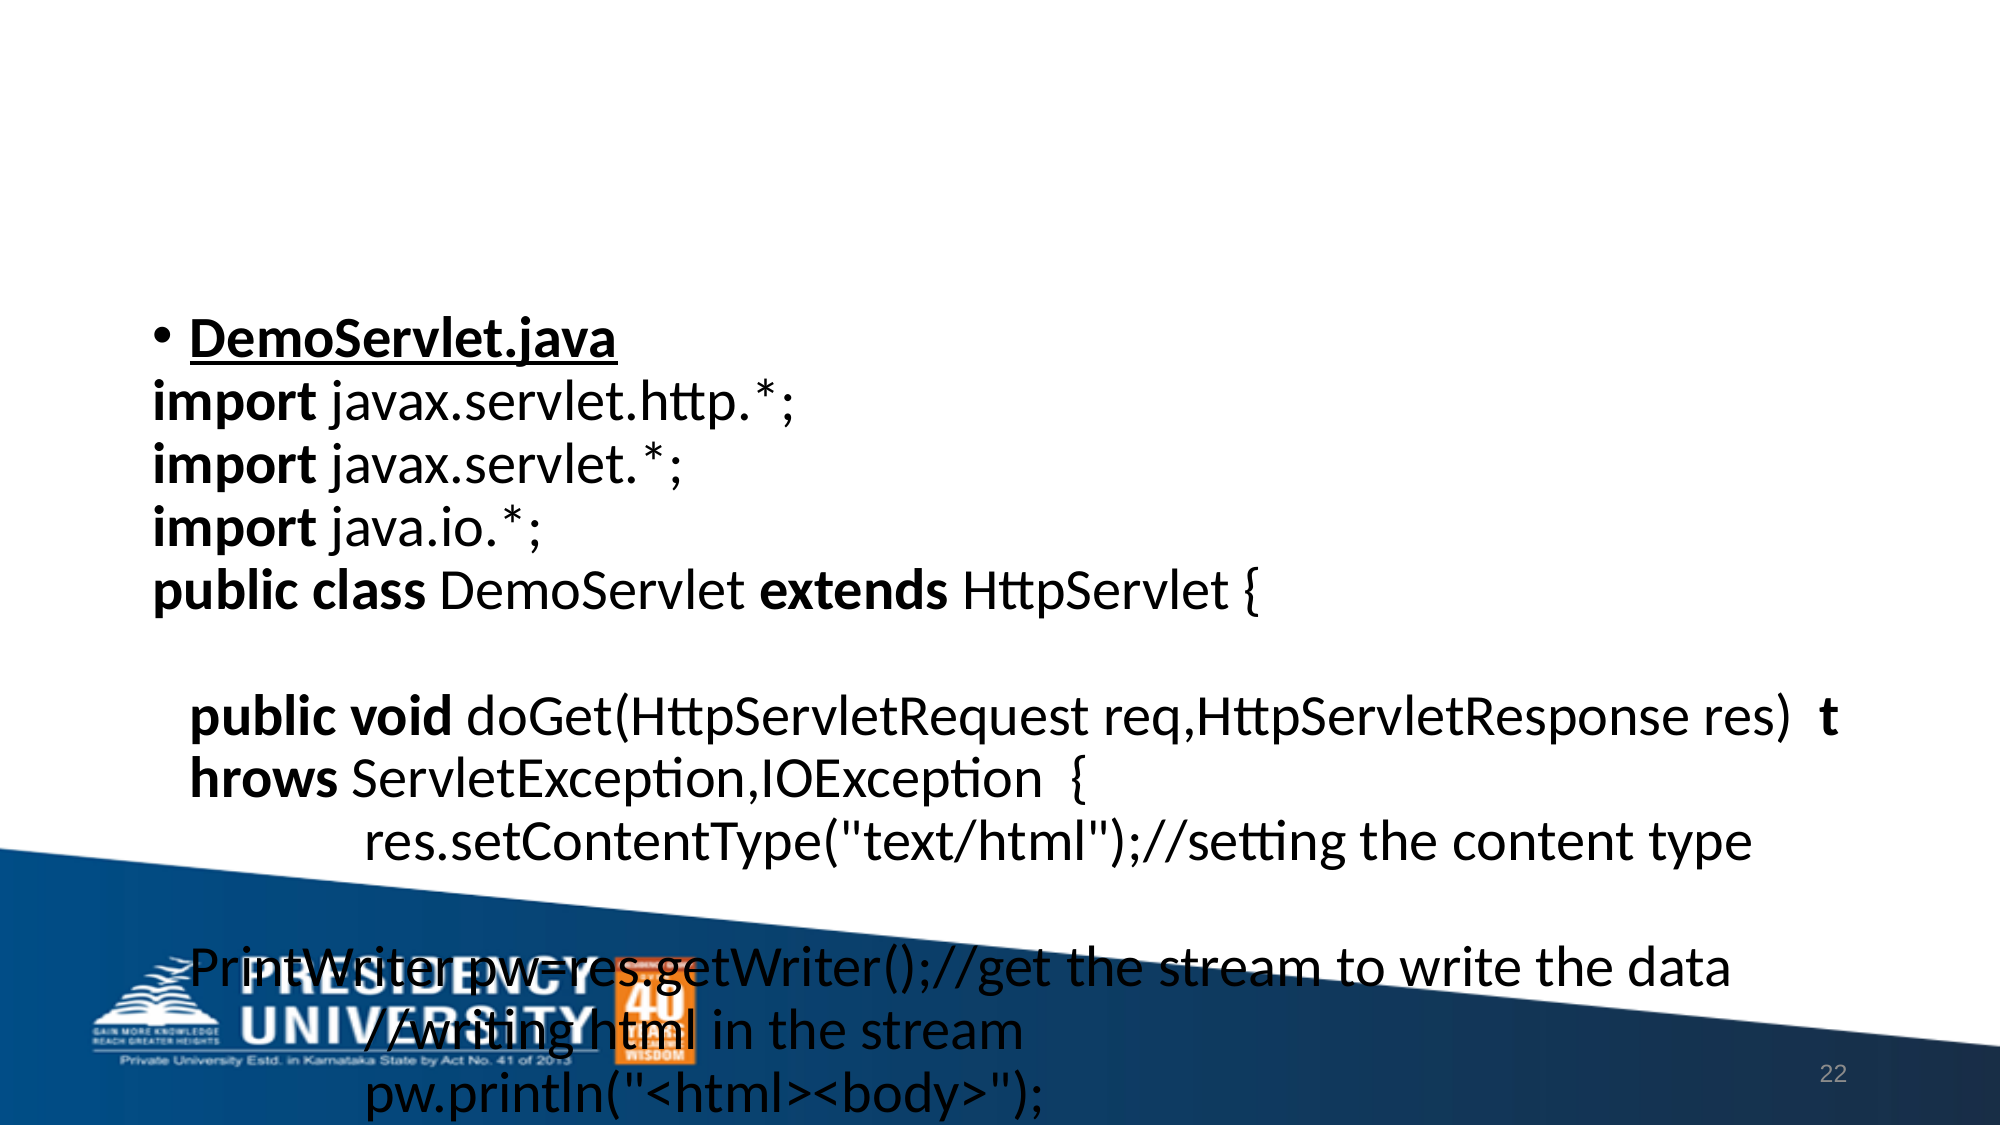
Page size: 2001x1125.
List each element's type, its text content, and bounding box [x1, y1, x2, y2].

picture [0, 845, 2000, 1125]
slide_number 22 [1412, 1042, 1863, 1103]
list DemoServlet.java import javax.servlet.http.*; import javax.servlet.*; import java.io.*; public class DemoServlet extends HttpServlet { public void doGet(HttpServletRequest req,HttpServletResponse res) throws ServletException,IOException { res.setContentType("text/html");//setting the content type PrintWriter pw=res.getWriter();//get the stream to write the data //writing html in the stream pw.println("<html><body>"); pw.println("Welcome to servlet"); pw.println("</body></html>"); pw.close();//closing the stream } } [137, 299, 1863, 1014]
